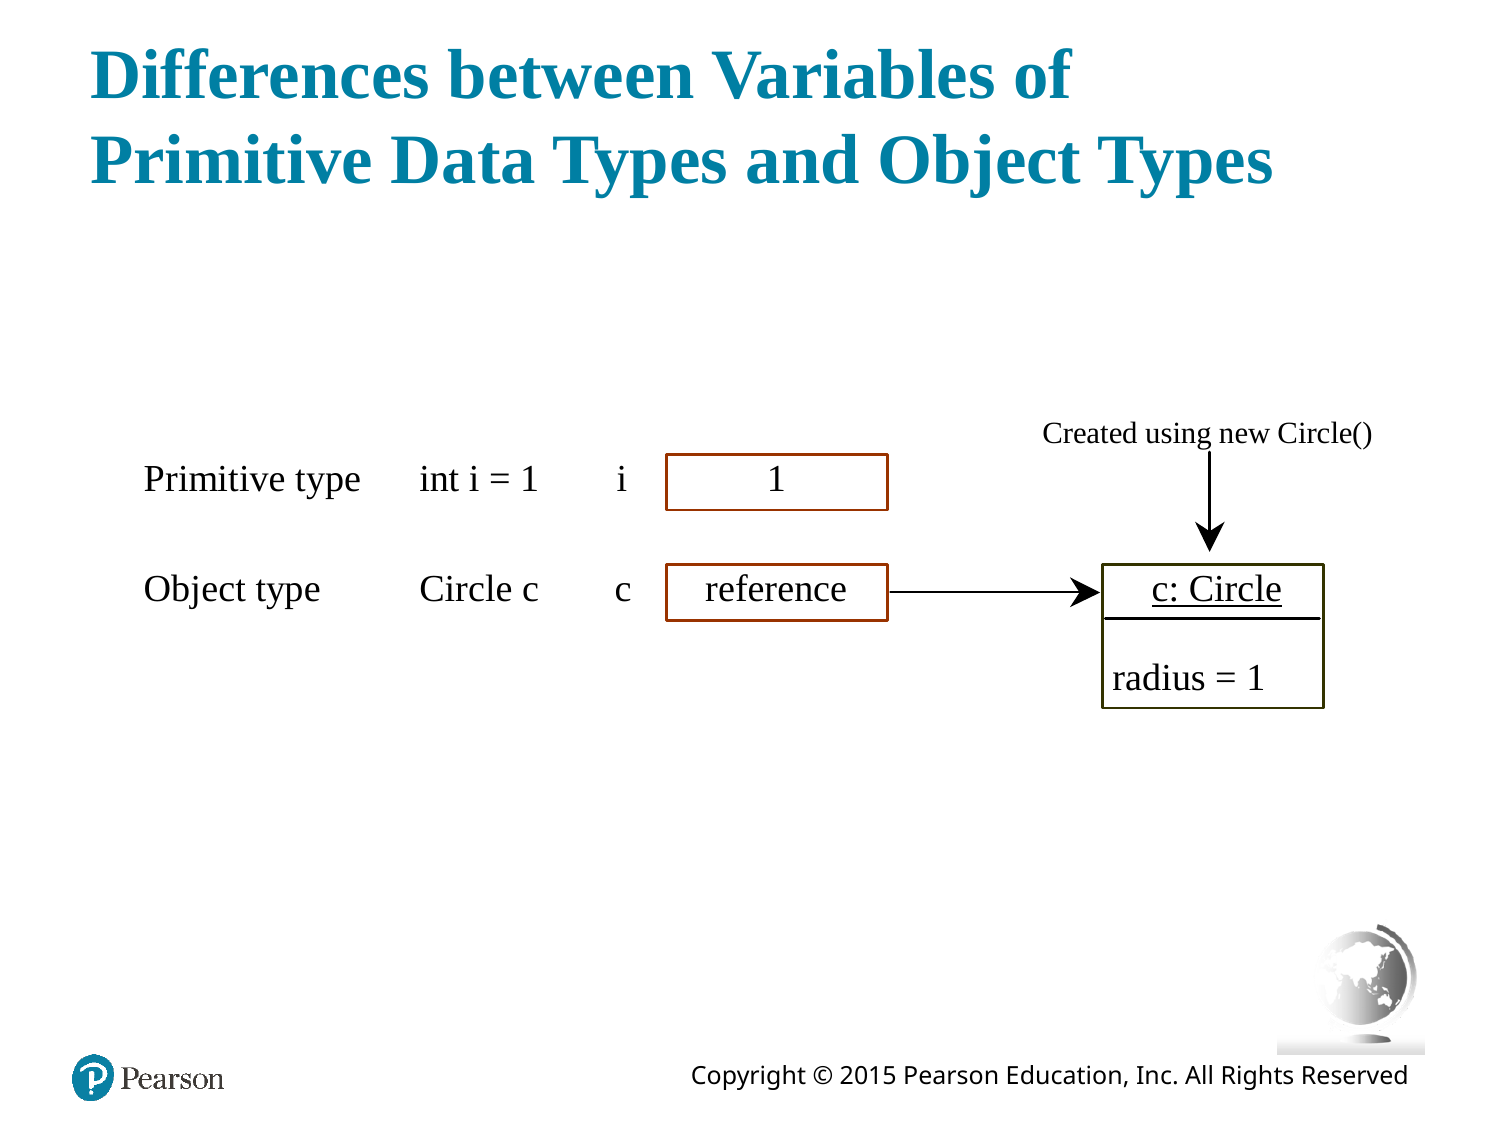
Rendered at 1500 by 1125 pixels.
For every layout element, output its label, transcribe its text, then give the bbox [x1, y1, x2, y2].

picture [72, 1088, 82, 1101]
picture [72, 1054, 88, 1070]
picture [1277, 919, 1425, 1055]
title Differences between Variables of Primitive Data Types and Object Types [75, 37, 1425, 213]
picture [99, 1054, 224, 1101]
picture [81, 1063, 106, 1088]
picture [86, 398, 1414, 727]
